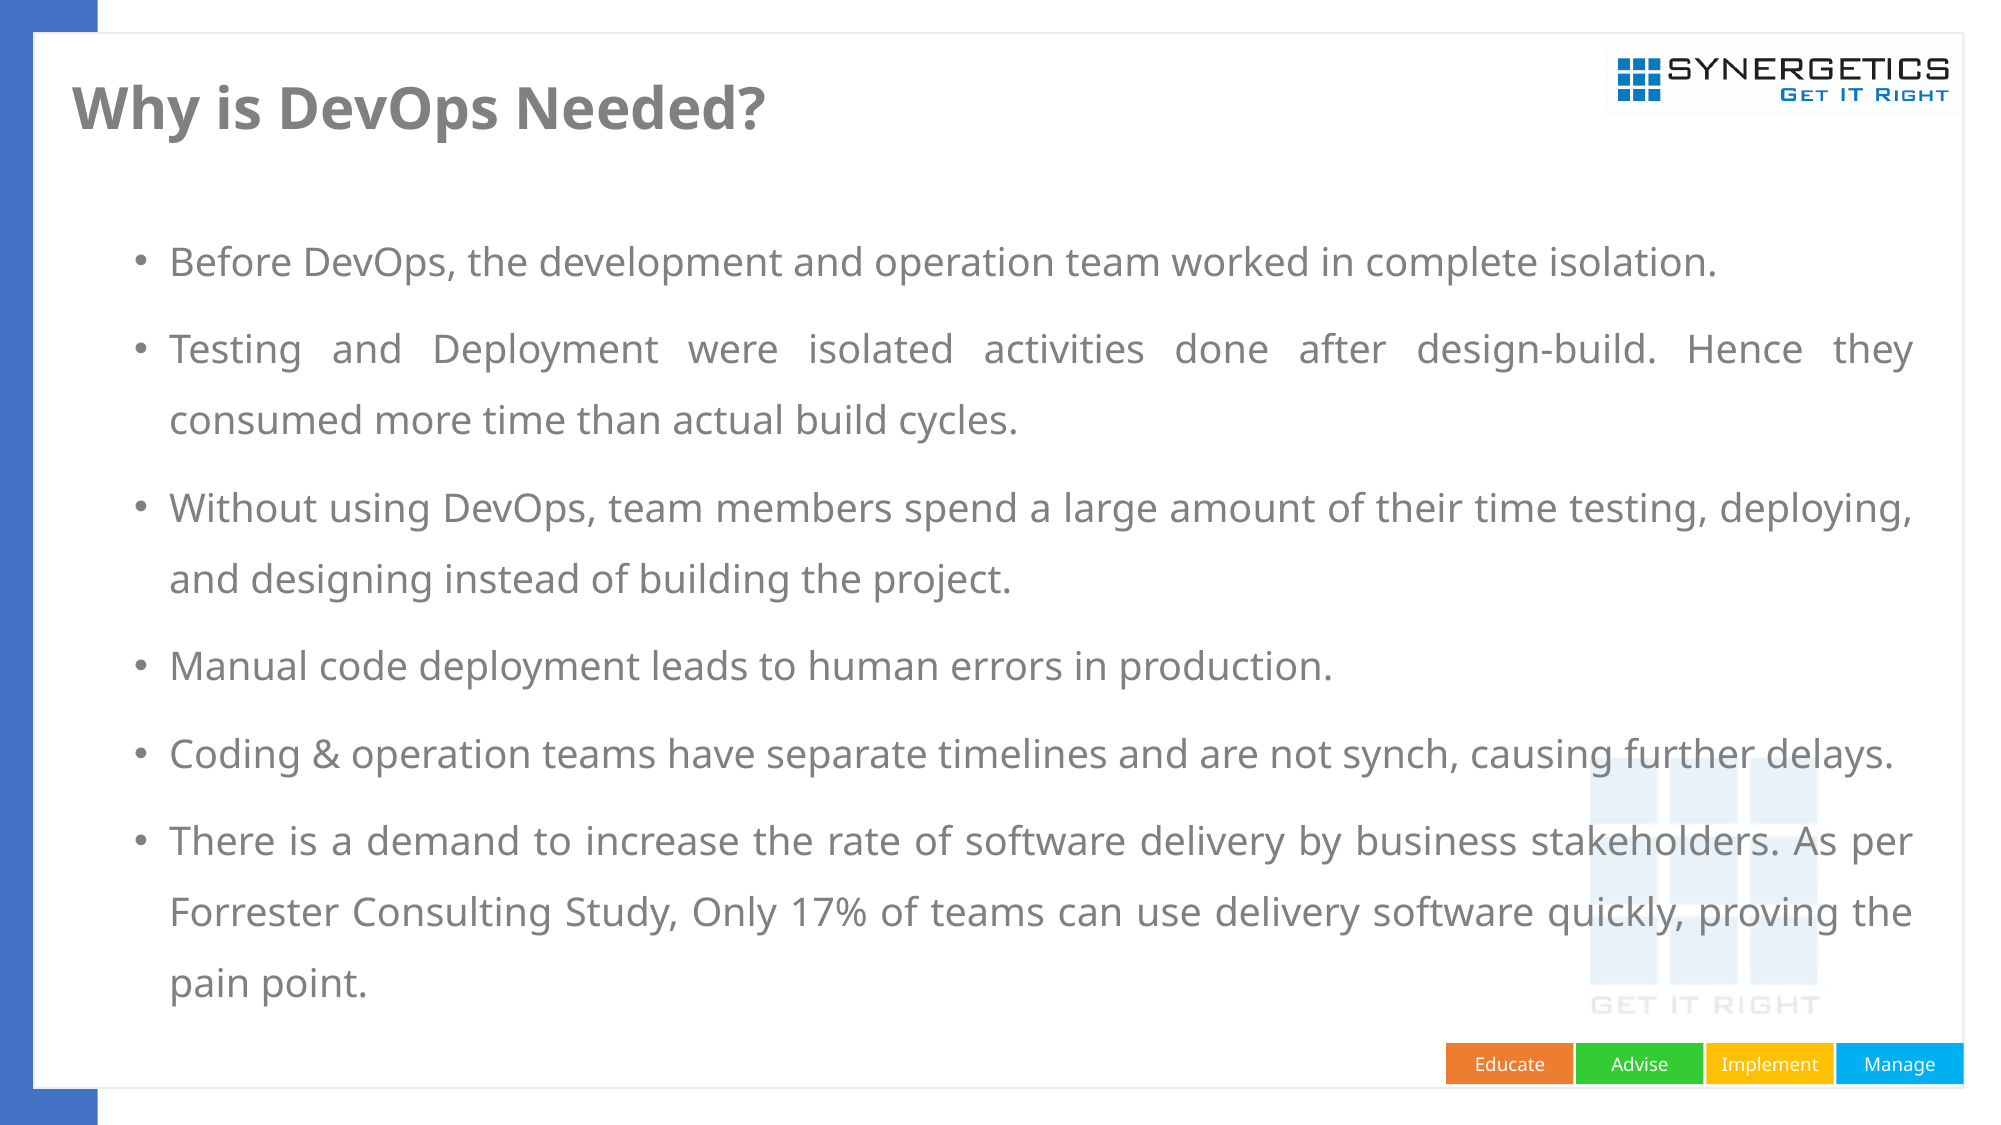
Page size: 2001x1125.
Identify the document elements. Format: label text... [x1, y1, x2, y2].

title Why is DevOps Needed? [57, 45, 1607, 177]
picture [1607, 45, 1960, 114]
list Before DevOps, the development and operation team worked in complete isolation. Testing and Deployment were isolated activities done after design-build. Hence they consumed more time than actual build cycles. Without using DevOps, team members spend a large amount of their time testing, deploying, and designing instead of building the project. Manual code deployment leads to human errors in production. Coding & operation teams have separate timelines and are not synch, causing further delays. There is a demand to increase the rate of software delivery by business stakeholders. As per Forrester Consulting Study, Only 17% of teams can use delivery software quickly, proving the pain point. [119, 205, 1931, 1035]
